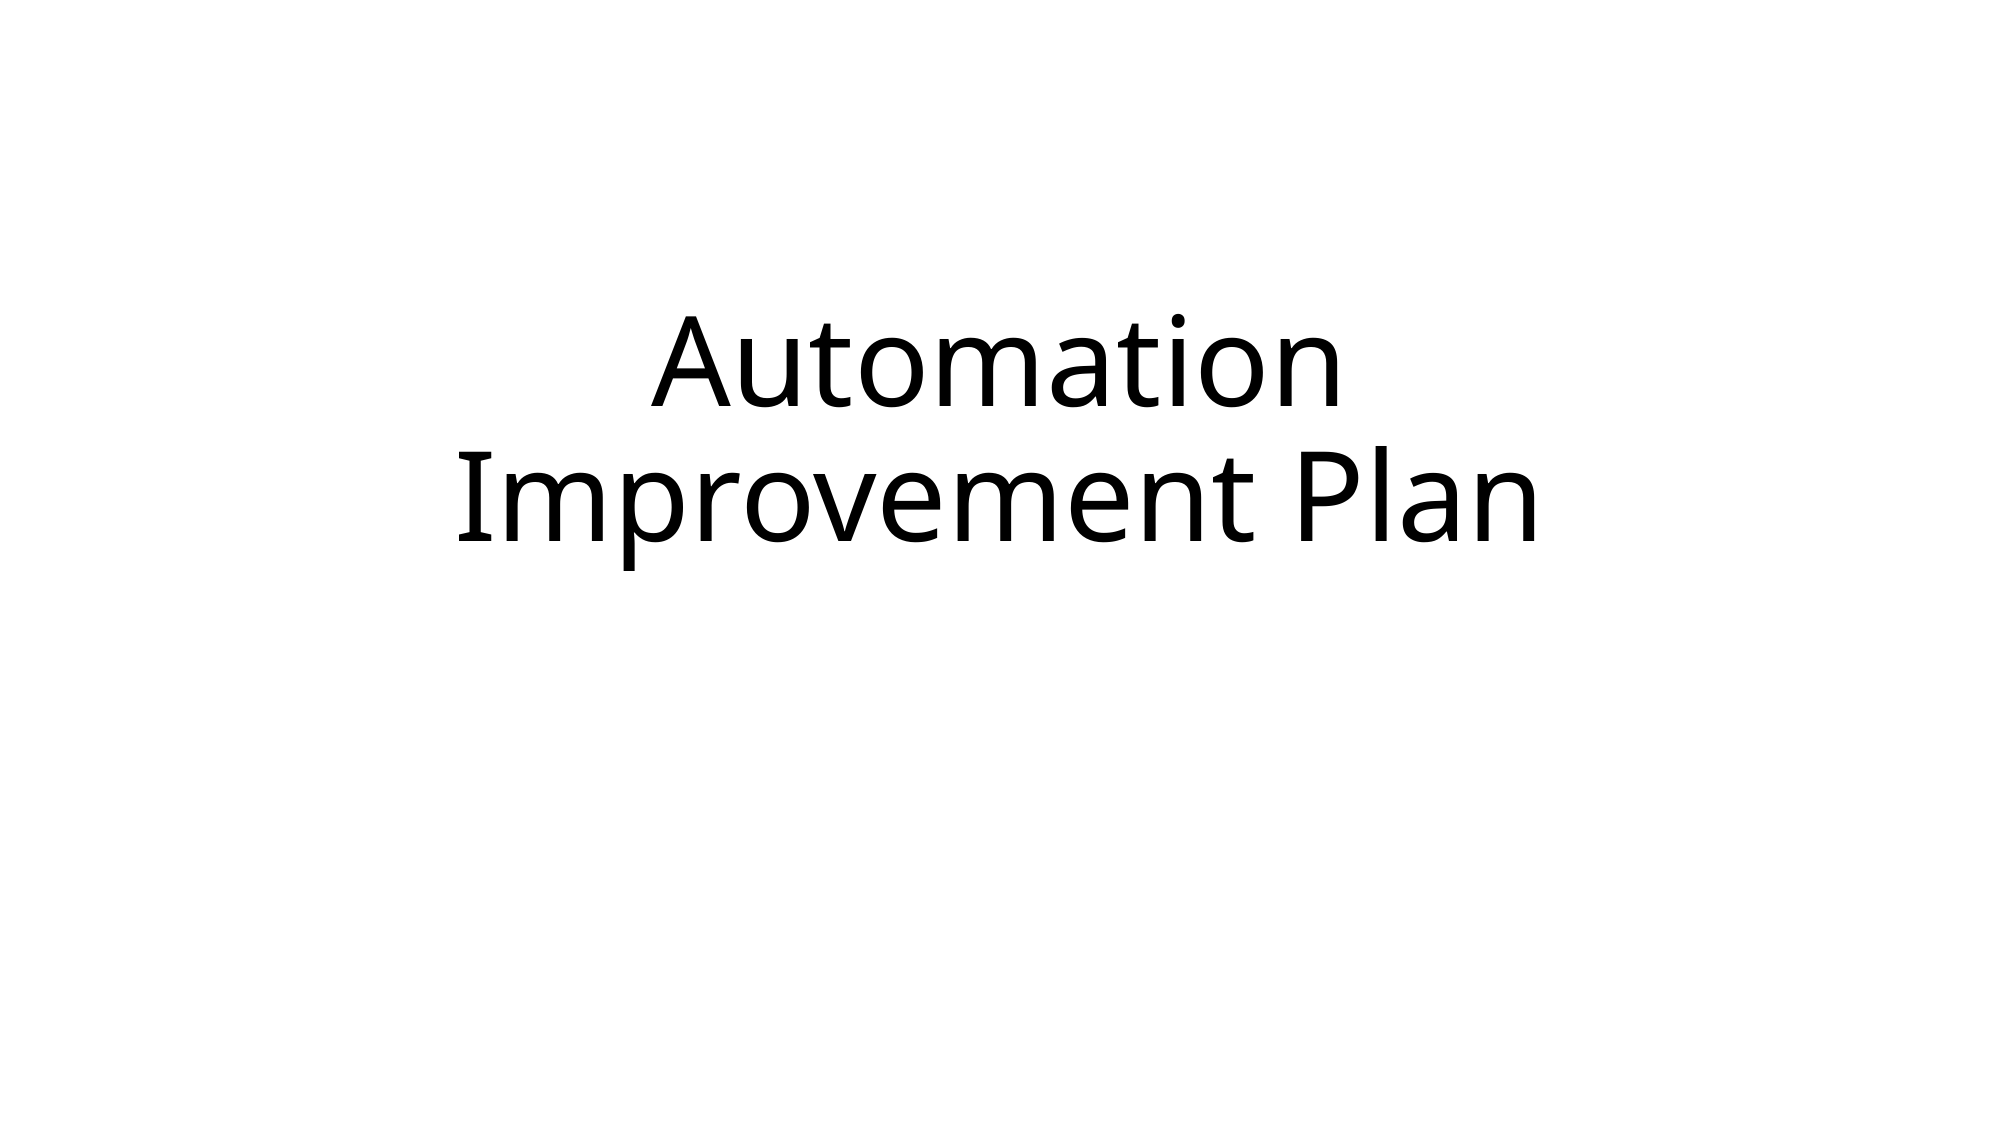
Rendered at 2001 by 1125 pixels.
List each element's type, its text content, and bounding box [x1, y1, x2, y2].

title Automation Improvement Plan [249, 184, 1750, 576]
